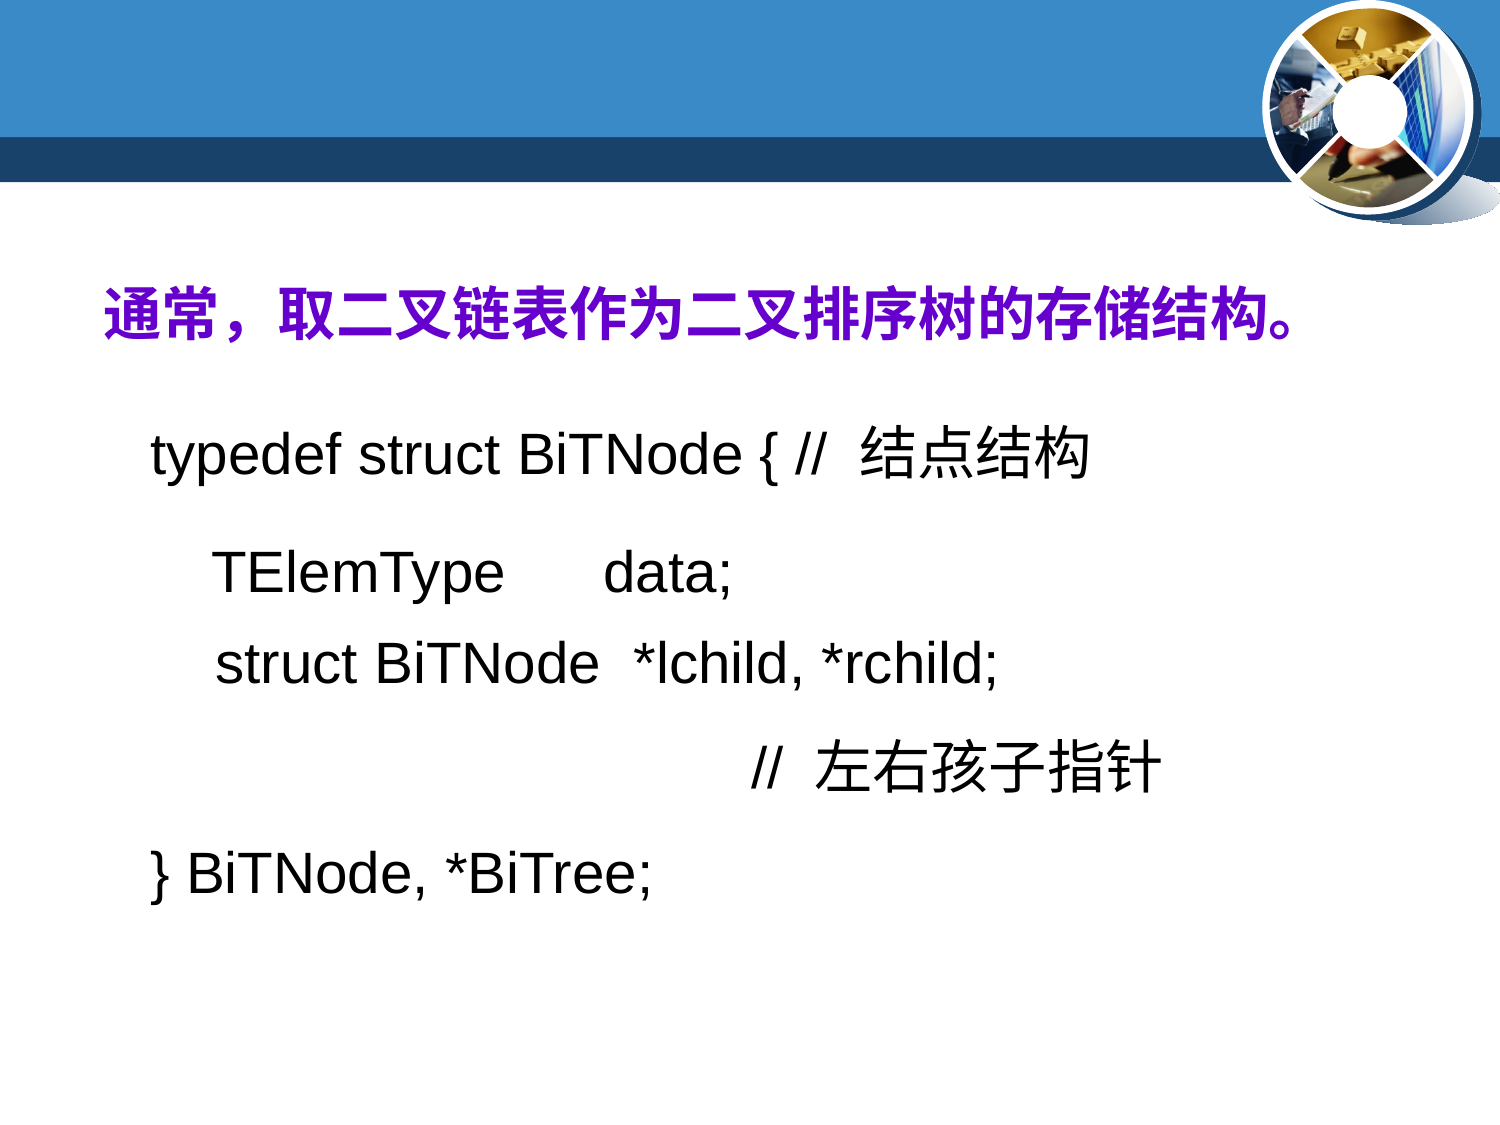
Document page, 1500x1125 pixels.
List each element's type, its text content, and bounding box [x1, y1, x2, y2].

text_box TElemType data; [196, 527, 749, 612]
picture [1269, 39, 1343, 174]
picture [1299, 136, 1434, 208]
text_box typedef struct BiTNode { // 结点结构 struct BiTNode *lchild, *rchild; // 左右孩子指针 } BiTNode, *BiTree; [135, 373, 1309, 913]
picture [1393, 38, 1466, 177]
picture [1301, 8, 1432, 82]
text_box 通常，取二叉链表作为二叉排序树的存储结构。 [88, 255, 1418, 355]
